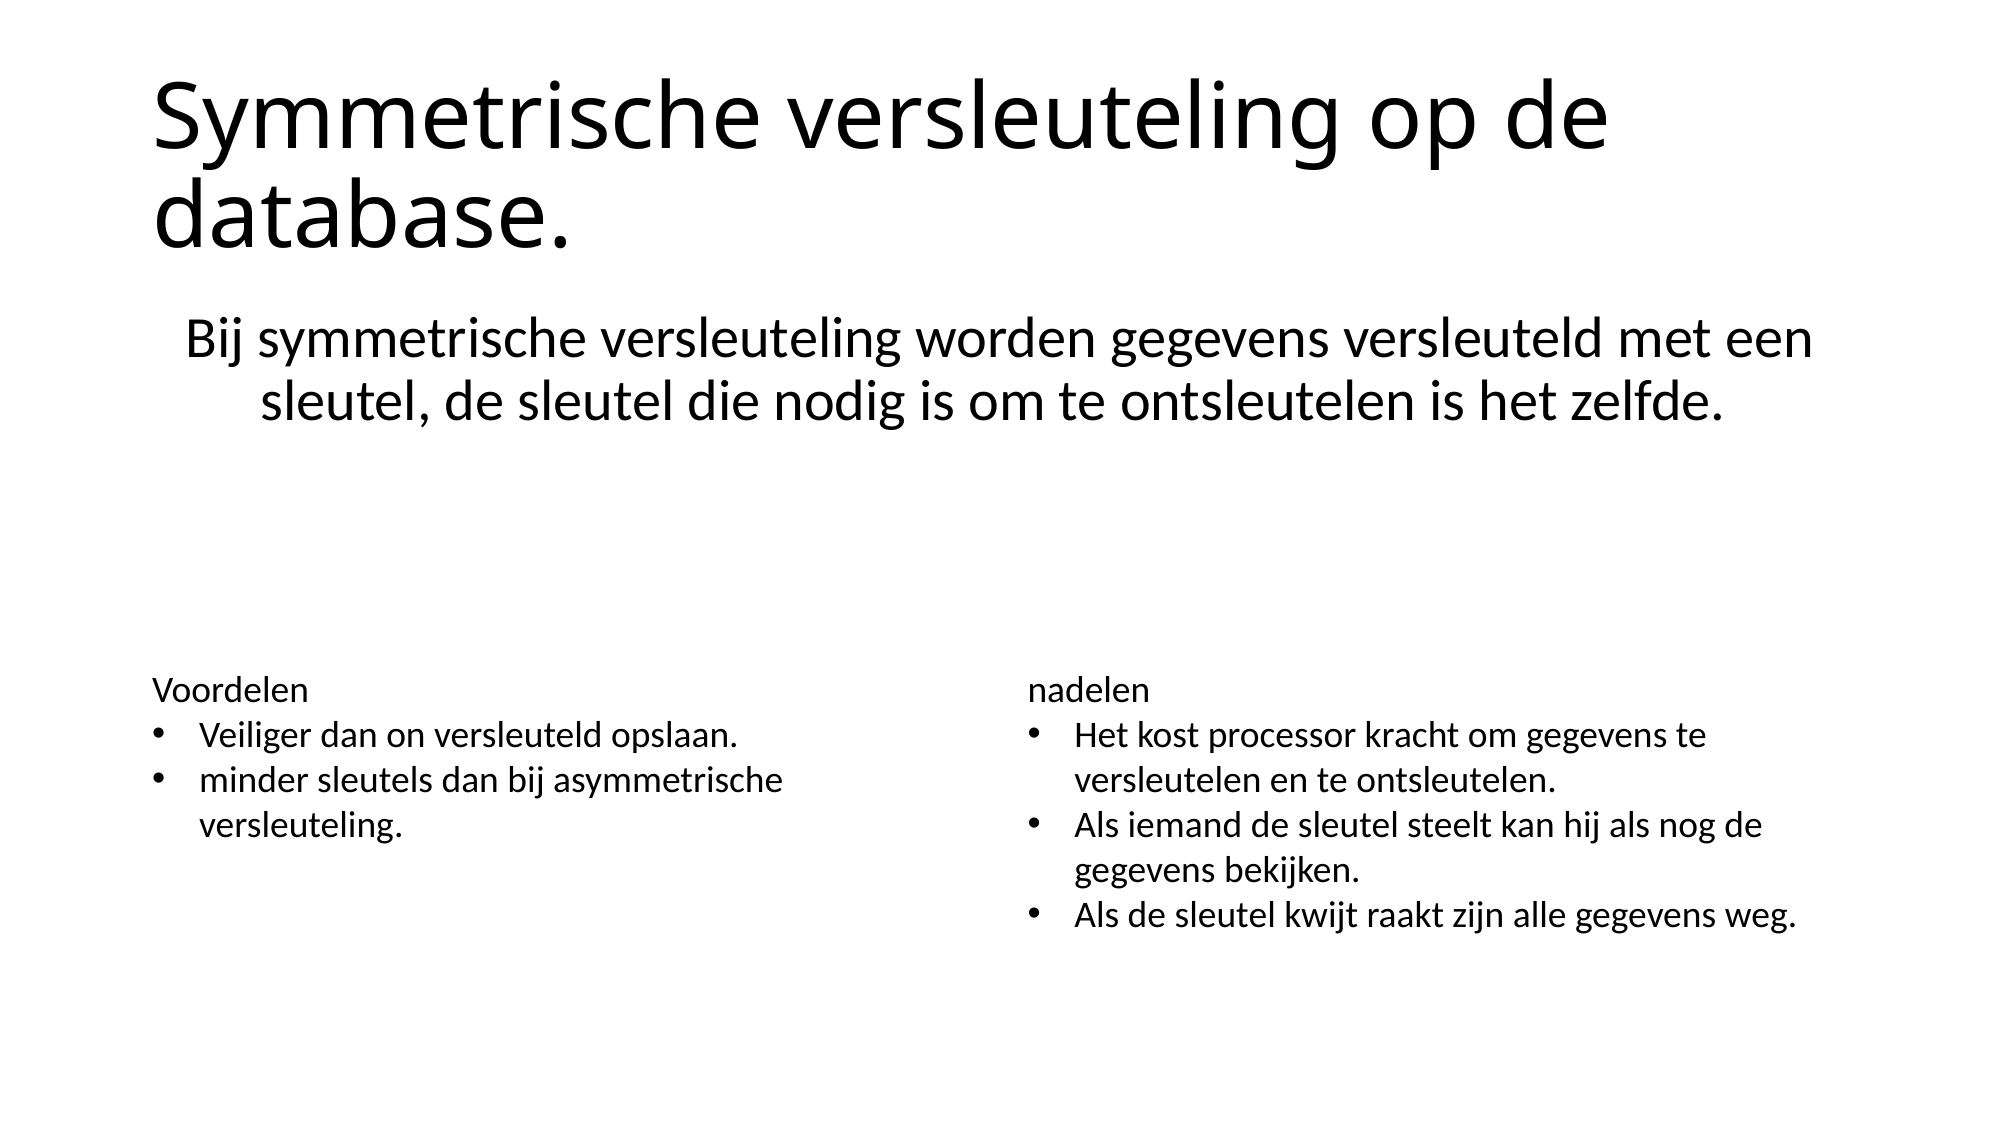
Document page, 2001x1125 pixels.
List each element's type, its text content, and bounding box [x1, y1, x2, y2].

list Bij symmetrische versleuteling worden gegevens versleuteld met een sleutel, de sleutel die nodig is om te ontsleutelen is het zelfde. [137, 299, 1863, 633]
text_box nadelen Het kost processor kracht om gegevens te versleutelen en te ontsleutelen. Als iemand de sleutel steelt kan hij als nog de gegevens bekijken. Als de sleutel kwijt raakt zijn alle gegevens weg. [1012, 657, 1863, 943]
title Symmetrische versleuteling op de database. [137, 59, 1863, 278]
text_box Voordelen Veiliger dan on versleuteld opslaan. minder sleutels dan bij asymmetrische versleuteling. [137, 657, 988, 853]
